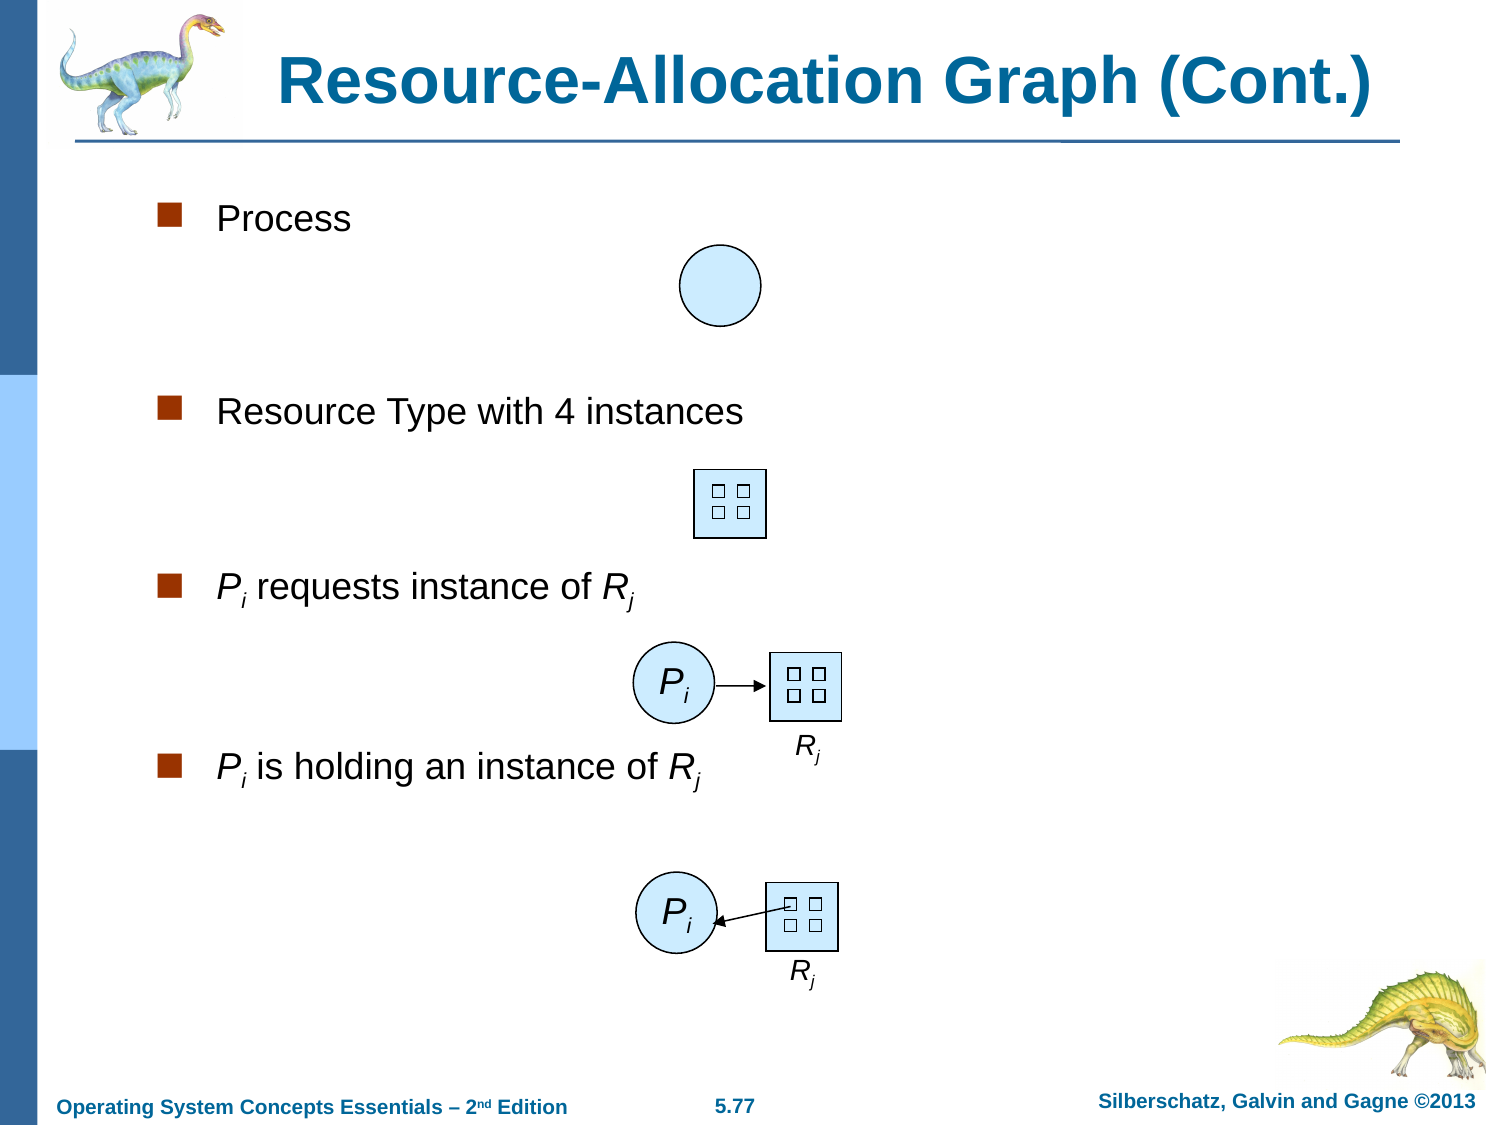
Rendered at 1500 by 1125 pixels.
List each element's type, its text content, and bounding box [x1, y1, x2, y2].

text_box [693, 469, 767, 539]
text_box [712, 913, 760, 928]
title Resource-Allocation Graph (Cont.) [184, 29, 1467, 125]
text_box Rj [774, 960, 830, 999]
text_box Pi [635, 872, 718, 954]
text_box Rj [780, 729, 835, 774]
text_box [679, 245, 761, 327]
picture [46, 0, 243, 149]
list Process Resource Type with 4 instances Pi requests instance of Rj Pi is holding an instance of Rj [145, 186, 1351, 931]
picture [1275, 959, 1486, 1090]
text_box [765, 882, 839, 952]
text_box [769, 652, 842, 722]
text_box [716, 679, 764, 693]
text_box Pi [633, 642, 715, 724]
